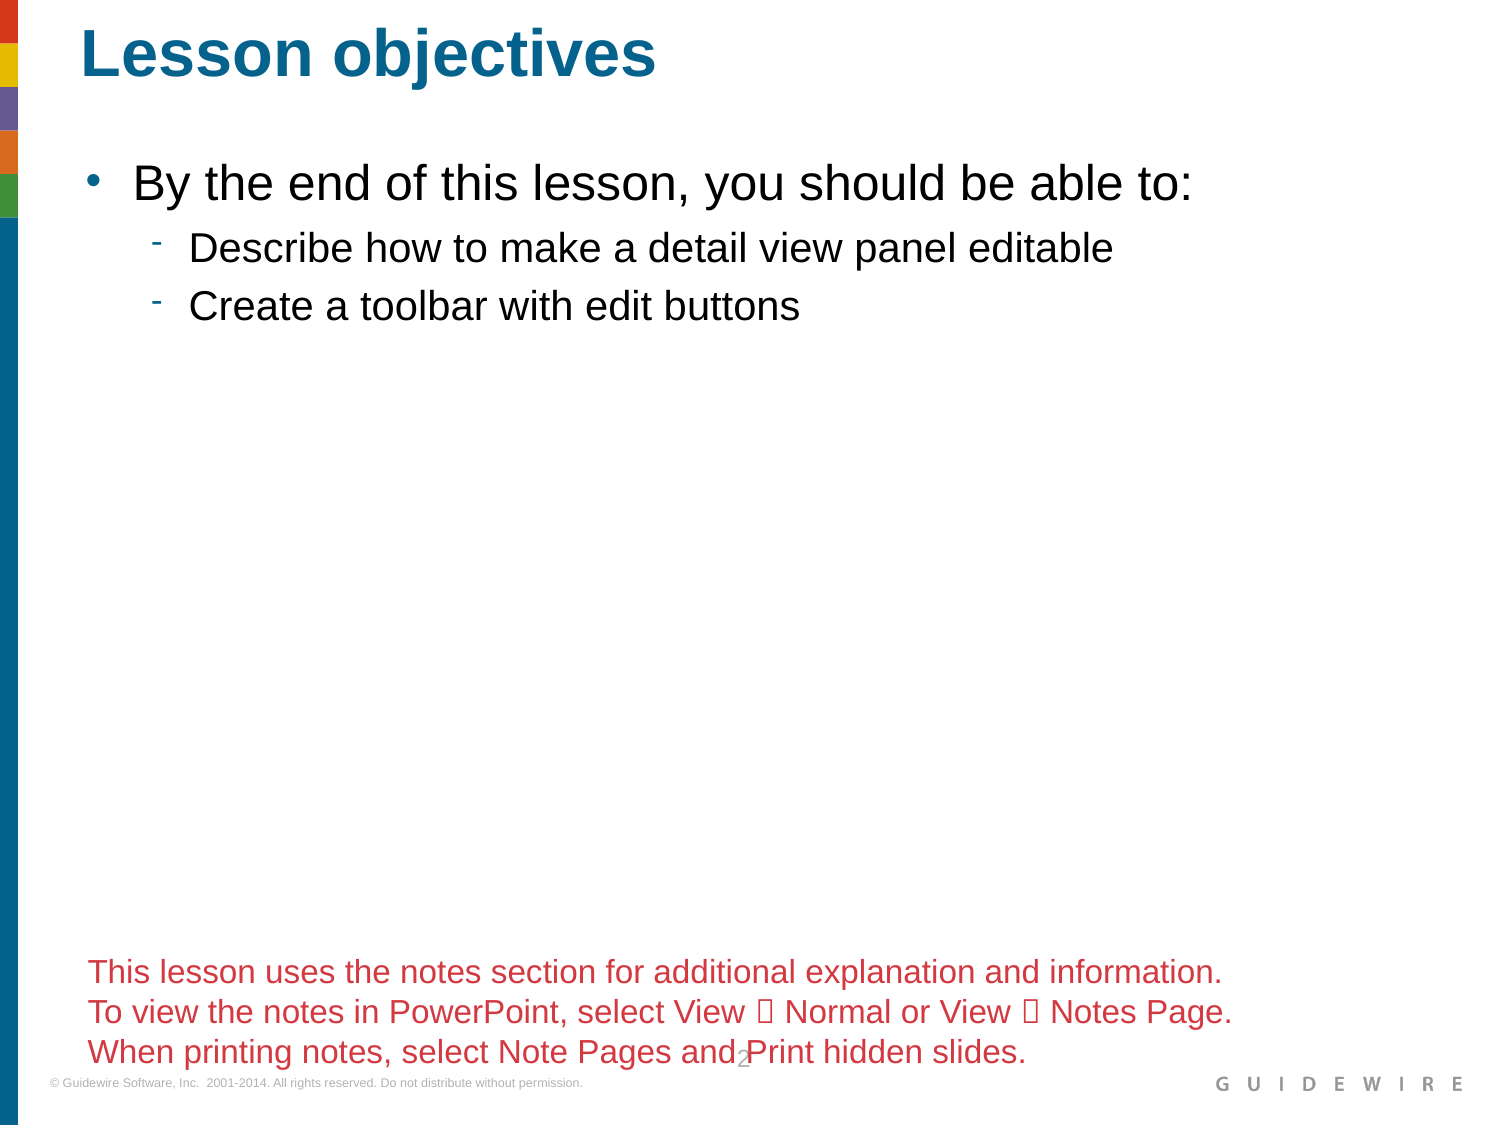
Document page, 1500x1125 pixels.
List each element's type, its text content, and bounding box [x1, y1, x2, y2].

text_box Describe how to make a detail view panel editable Create a toolbar with edit buttons [85, 220, 1451, 933]
picture [1215, 1073, 1480, 1096]
